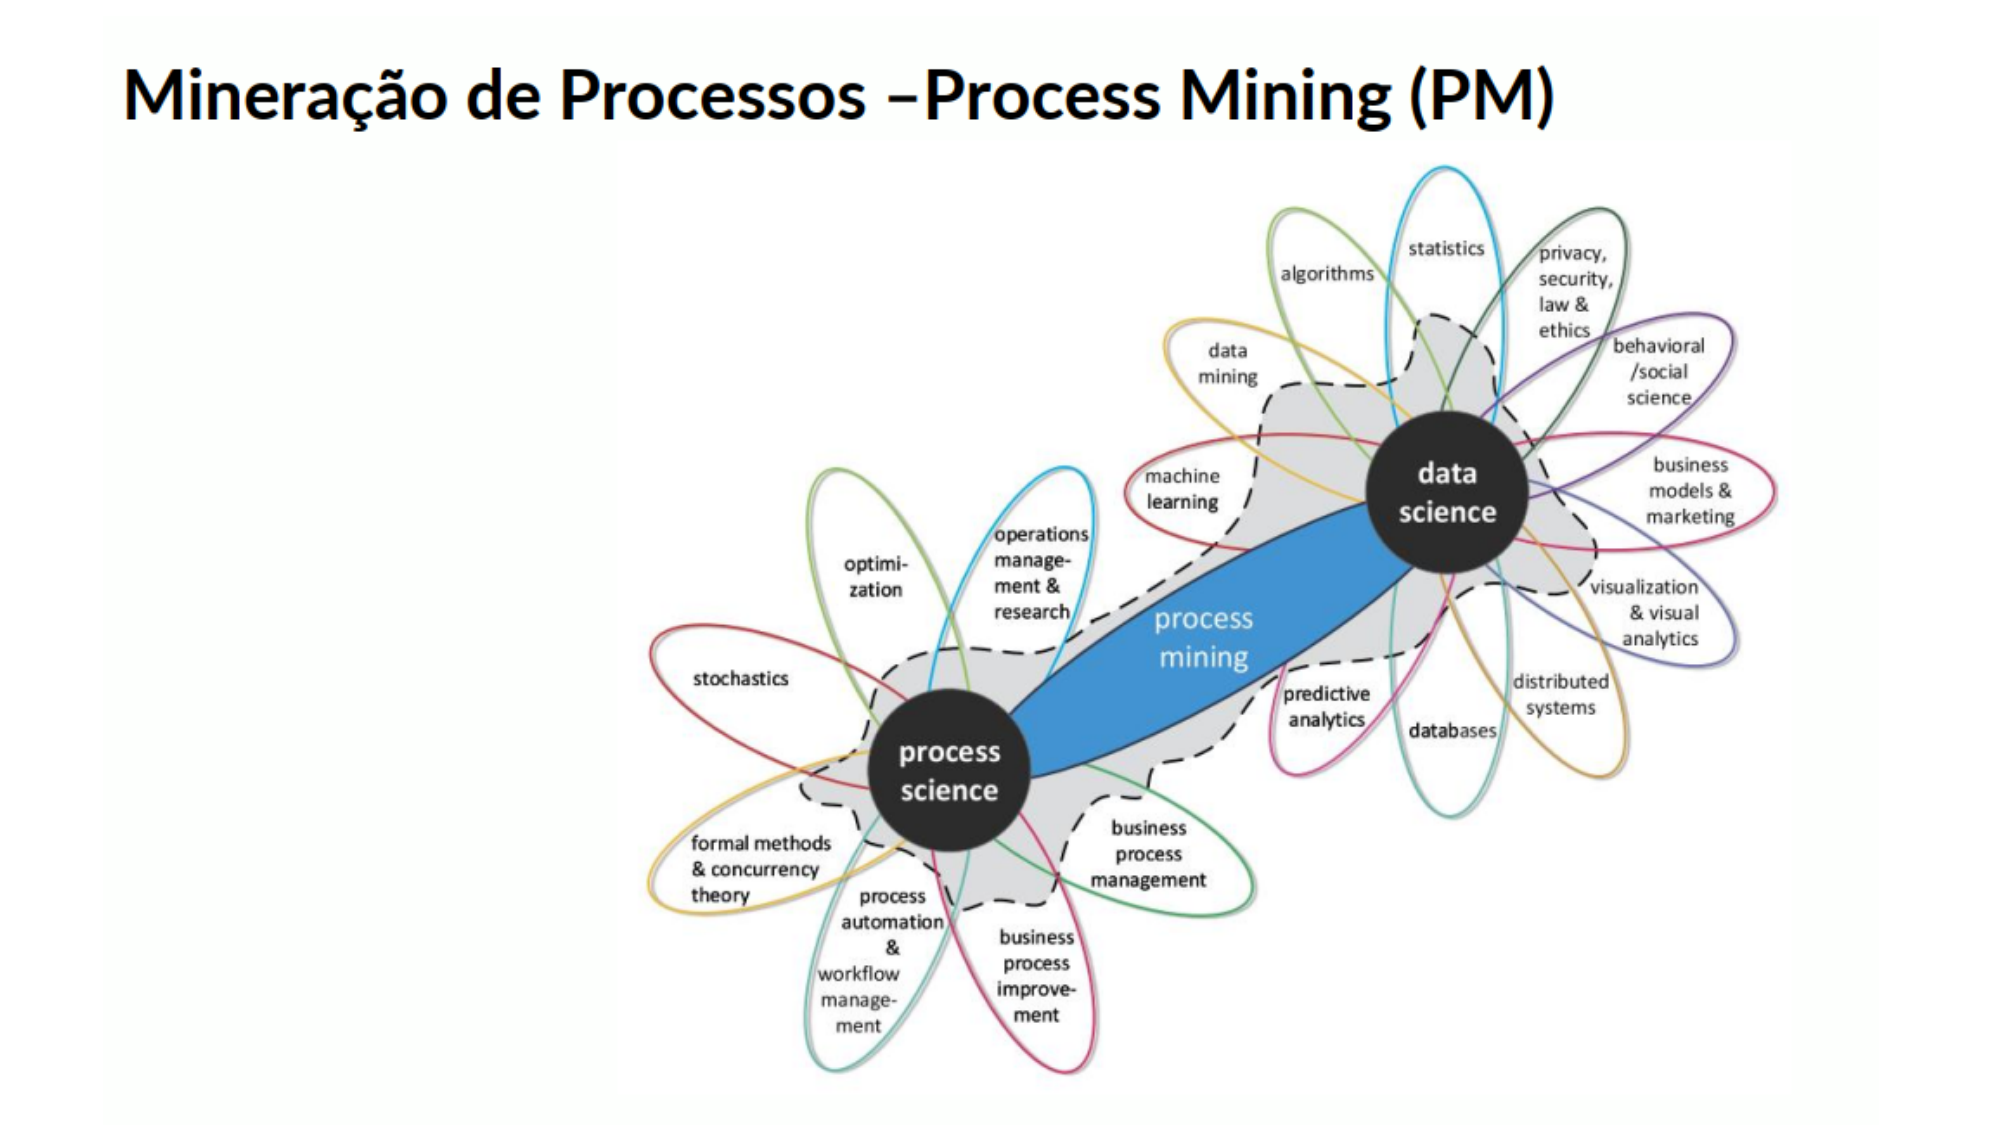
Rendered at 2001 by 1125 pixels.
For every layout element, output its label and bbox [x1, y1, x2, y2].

picture [103, 16, 1879, 1125]
